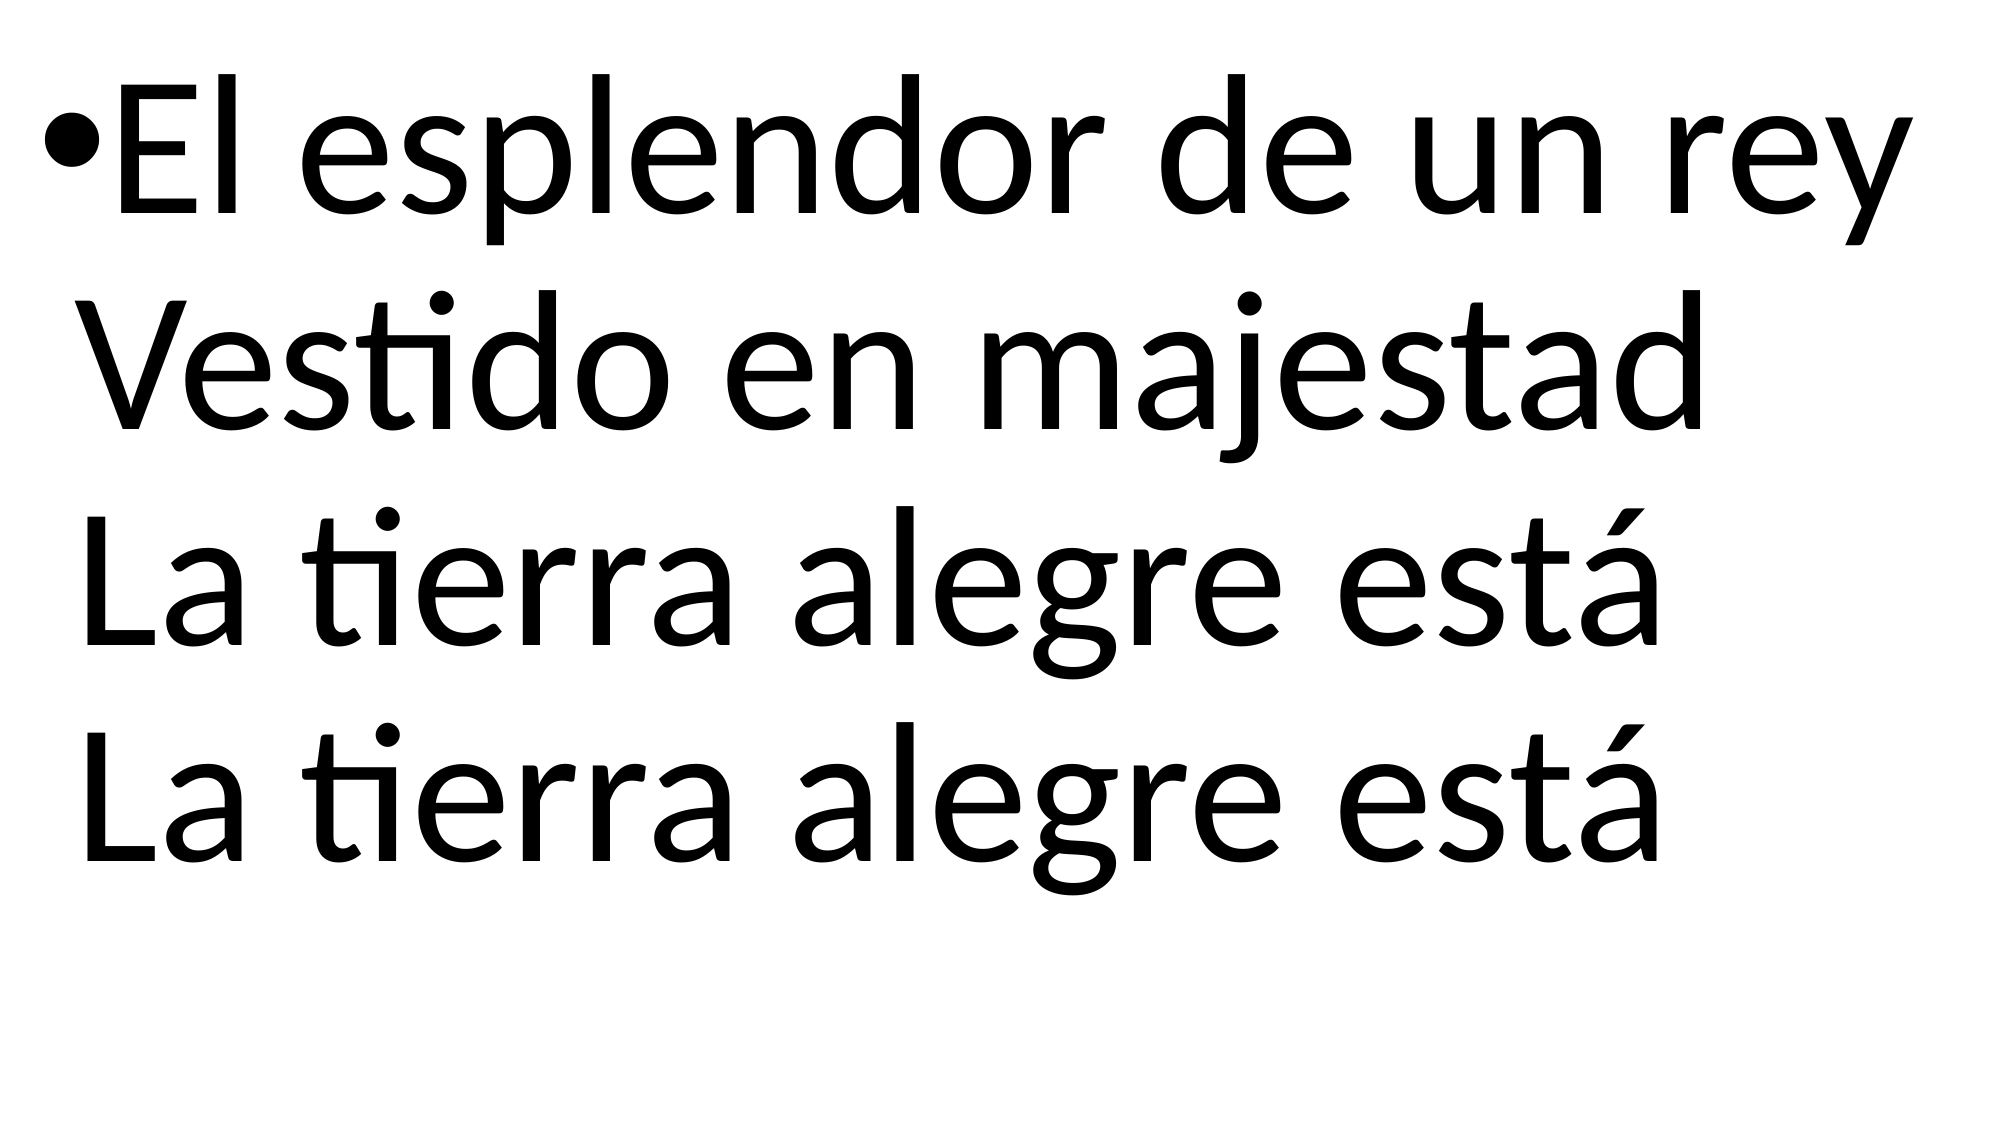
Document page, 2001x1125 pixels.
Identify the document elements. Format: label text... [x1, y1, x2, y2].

list El esplendor de un rey Vestido en majestad La tierra alegre está La tierra alegre está [22, 33, 1977, 1089]
